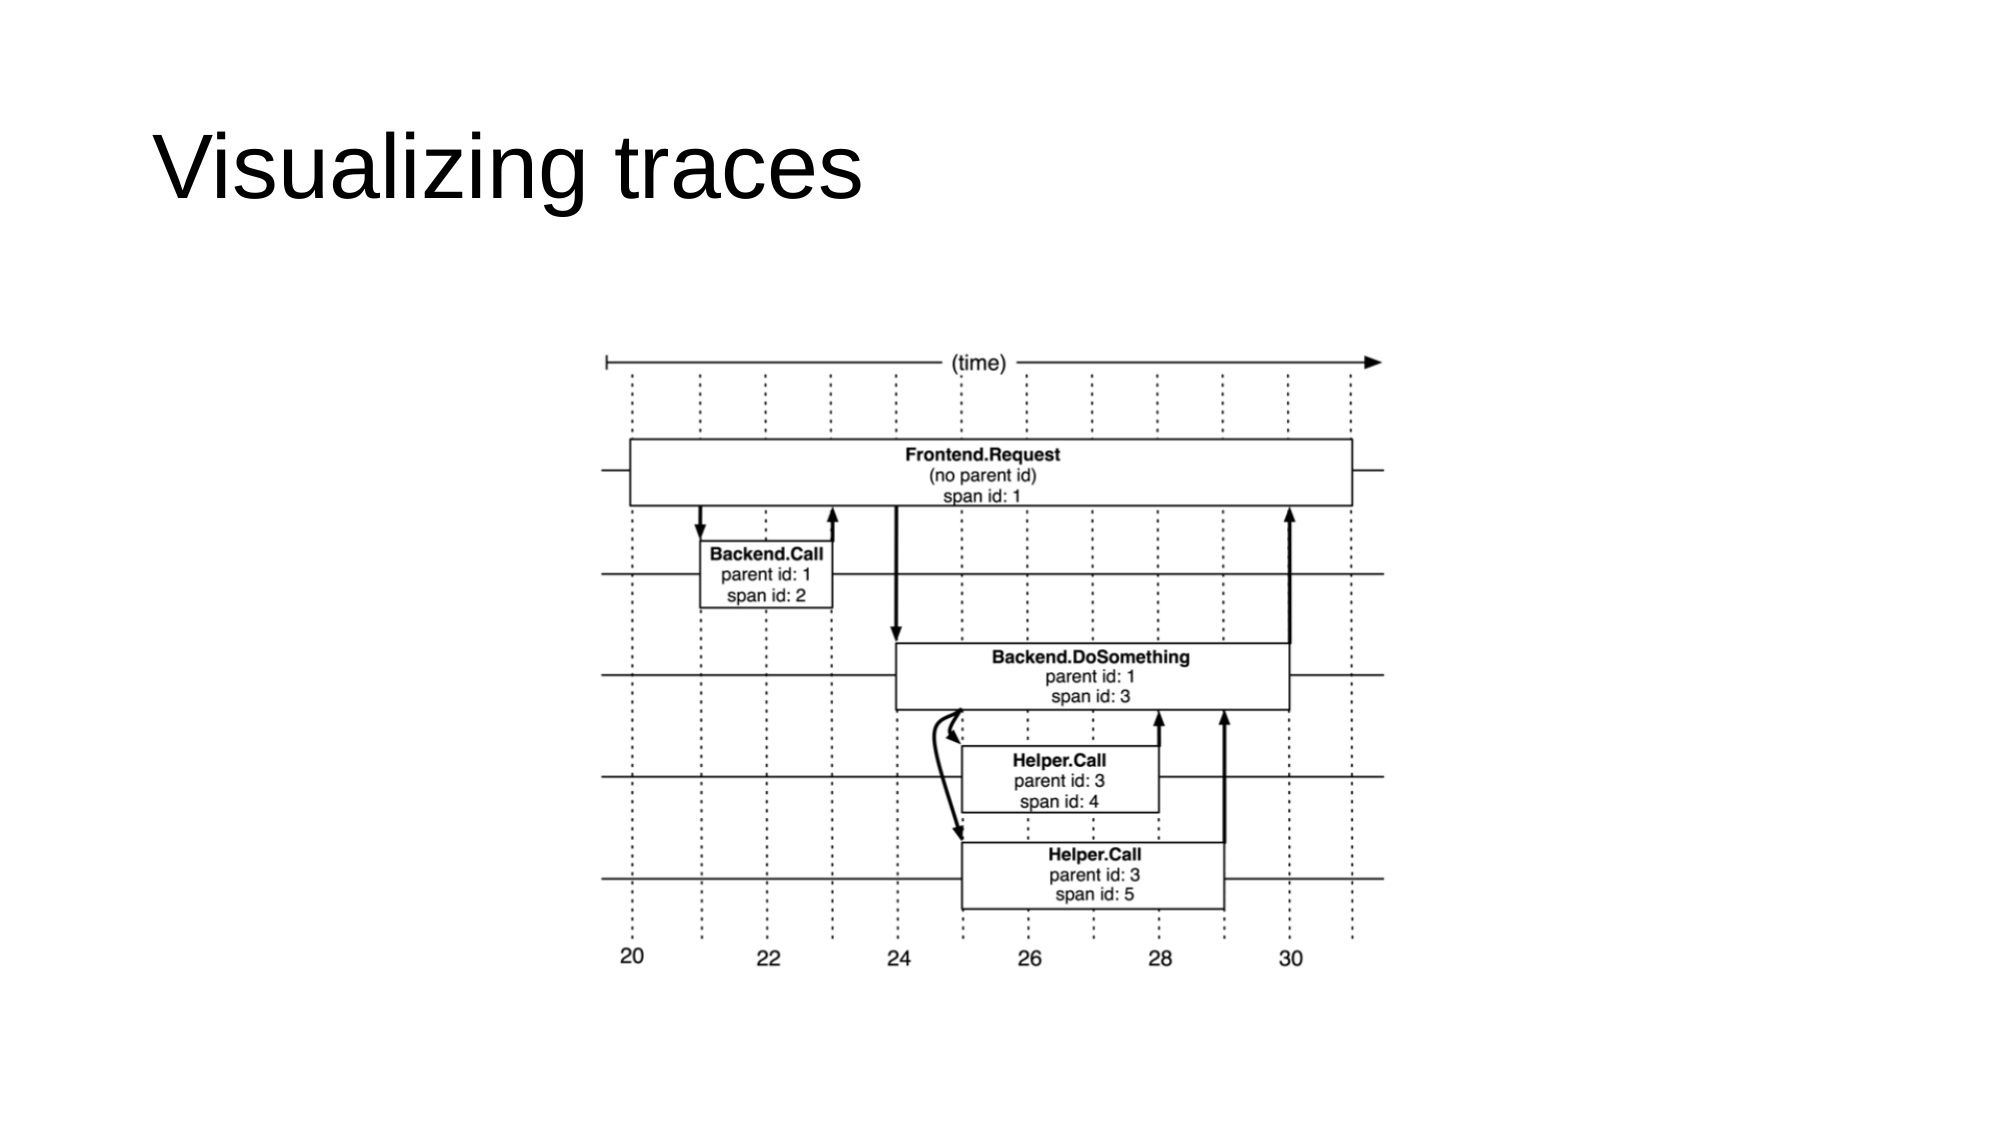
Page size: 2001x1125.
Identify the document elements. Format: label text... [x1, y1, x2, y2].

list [572, 301, 1427, 1012]
title Visualizing traces [137, 59, 1863, 278]
